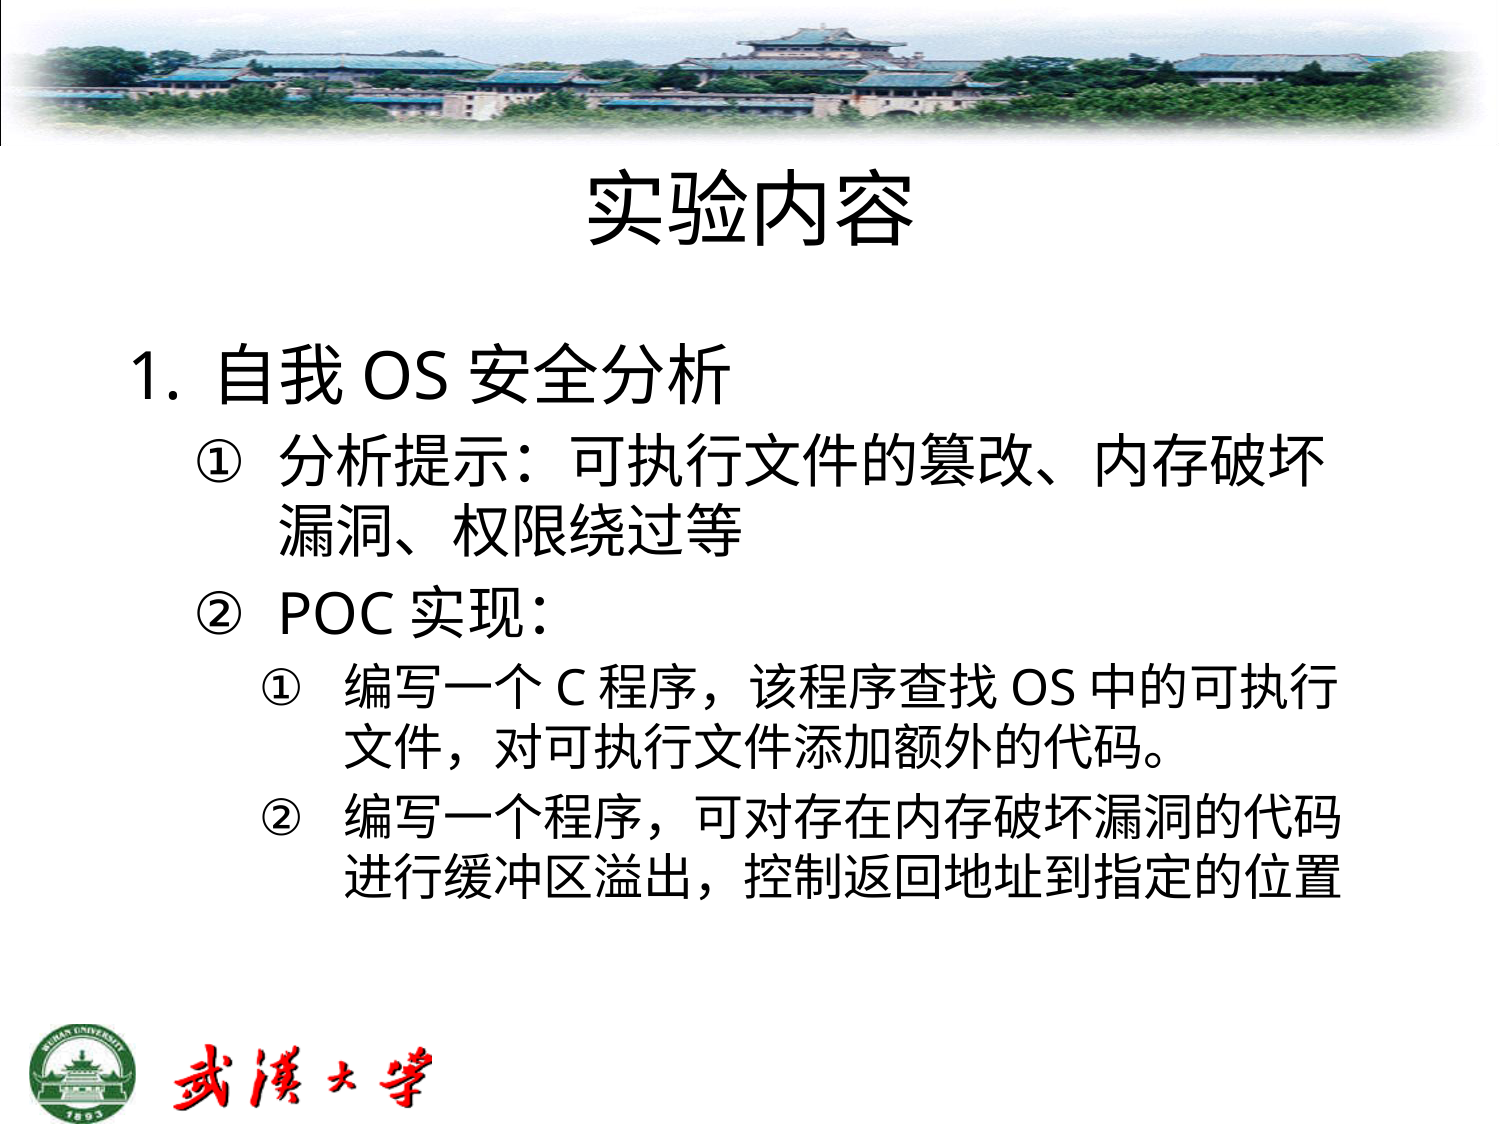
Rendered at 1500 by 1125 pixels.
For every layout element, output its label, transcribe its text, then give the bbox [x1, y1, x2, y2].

title 实验内容 [112, 125, 1388, 288]
list 自我OS安全分析 分析提示：可执行文件的篡改、内存破坏漏洞、权限绕过等 POC实现： 编写一个C程序，该程序查找OS中的可执行文件，对可执行文件添加额外的代码。 编写一个程序，可对存在内存破坏漏洞的代码进行缓冲区溢出，控制返回地址到指定的位置 [112, 324, 1388, 1000]
picture [171, 1034, 432, 1125]
picture [0, 0, 1500, 146]
